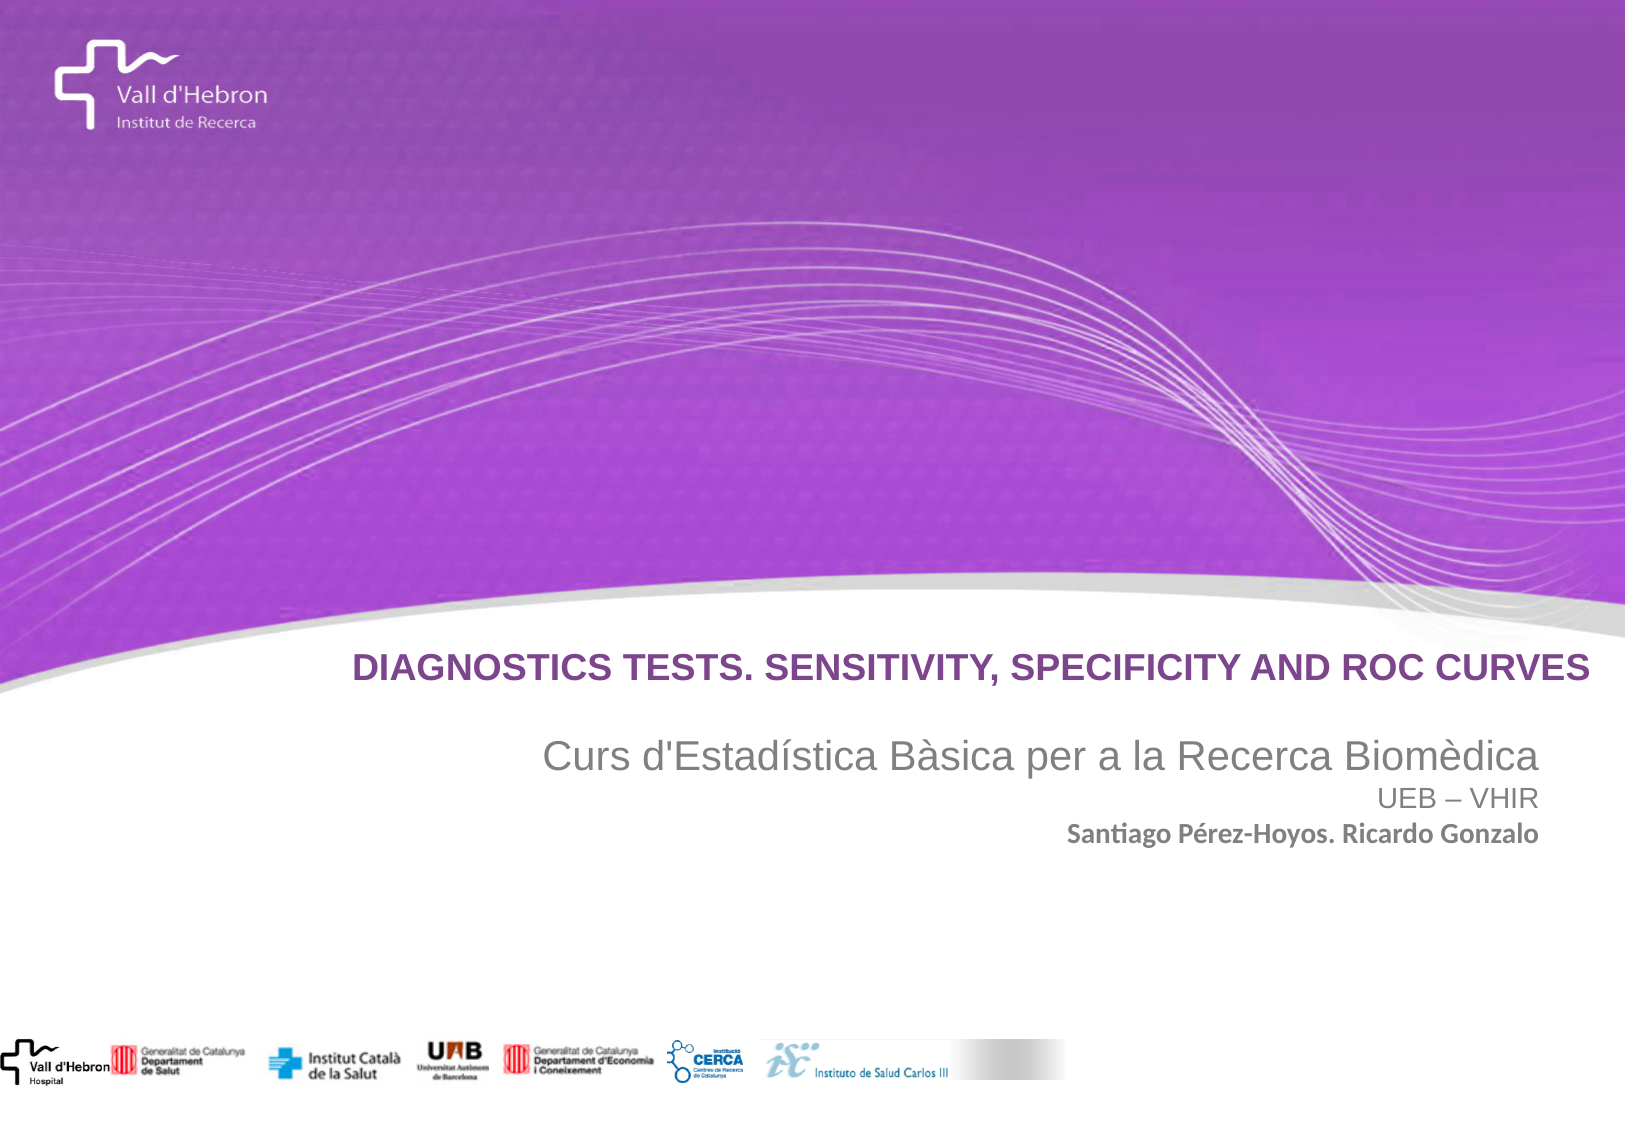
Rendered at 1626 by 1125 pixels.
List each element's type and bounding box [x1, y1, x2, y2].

text_box [0, 1033, 1068, 1089]
picture [0, 0, 1625, 1125]
